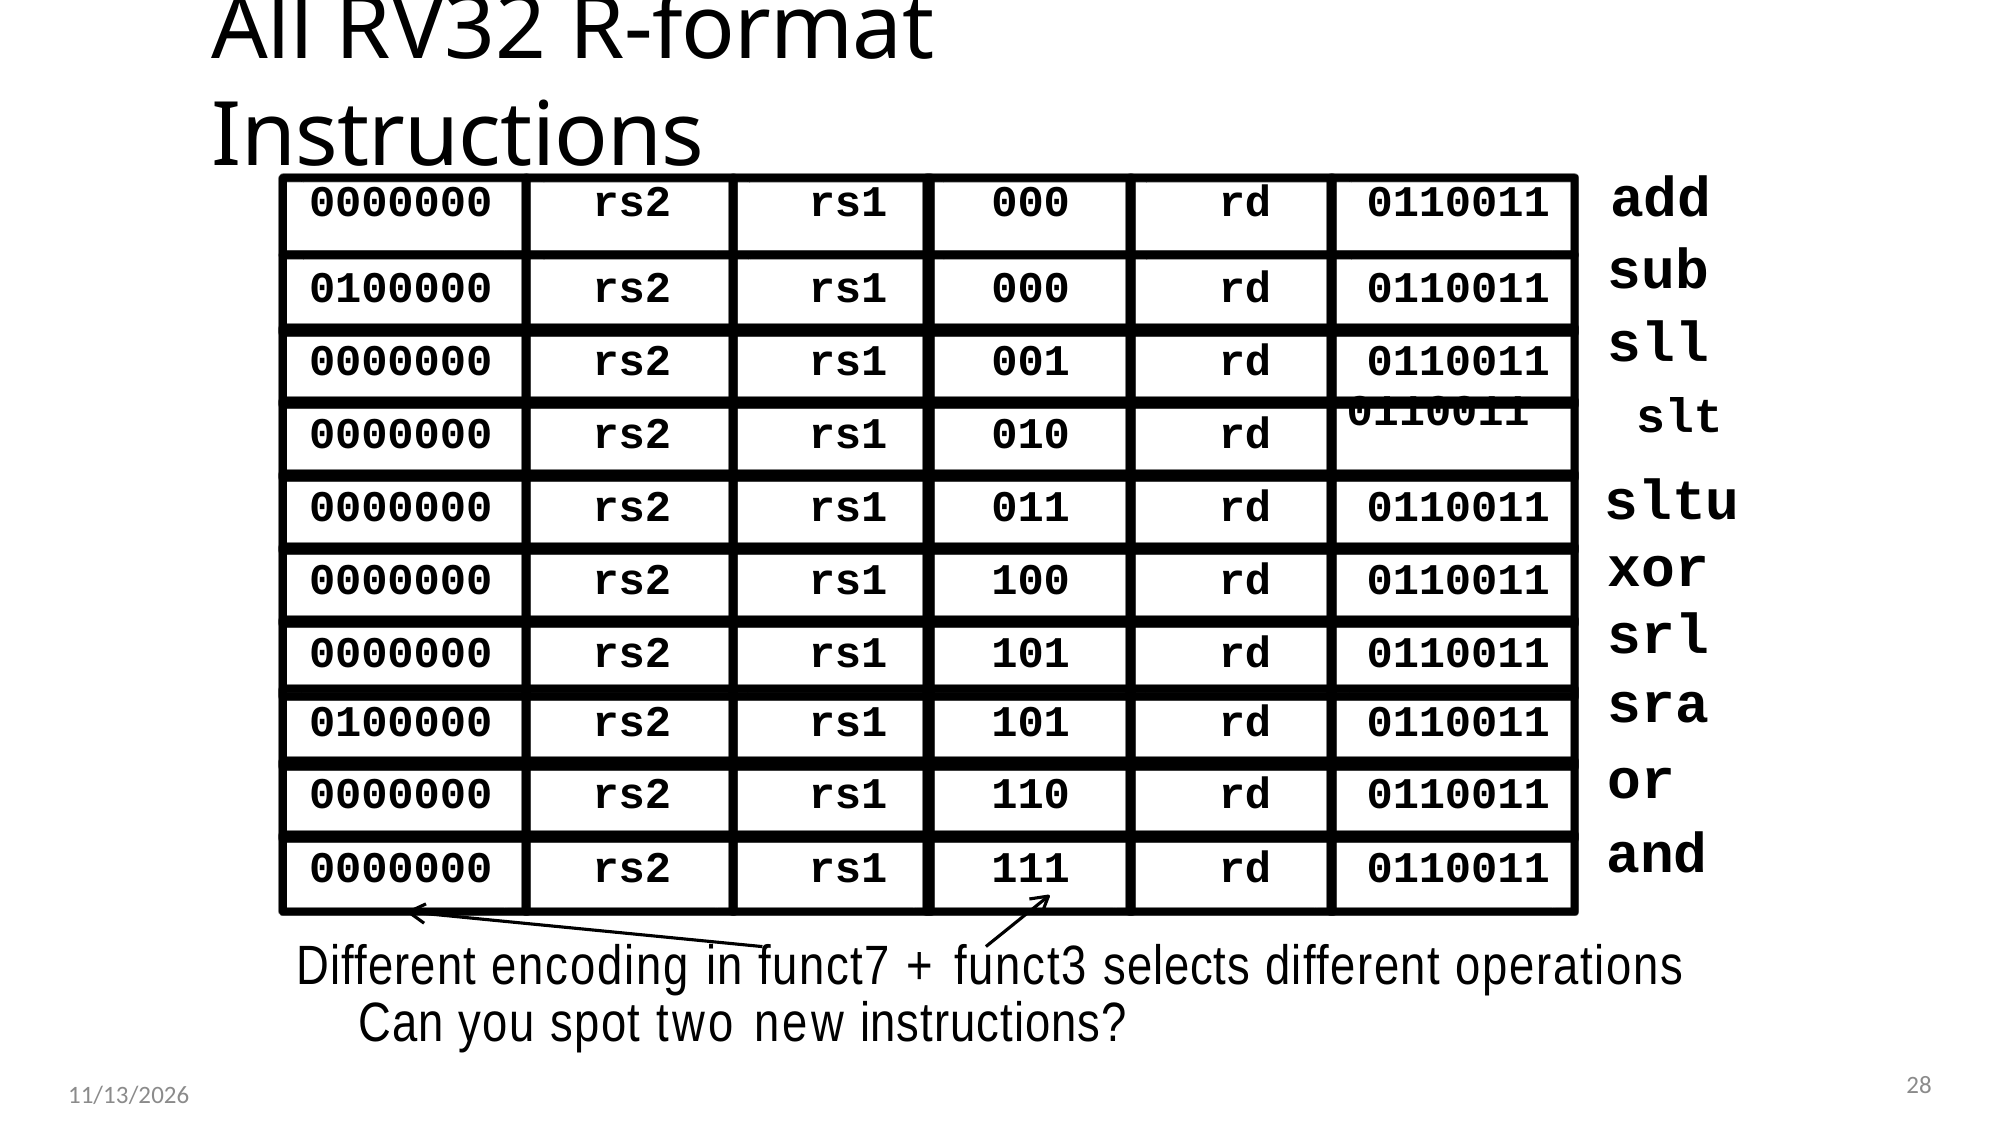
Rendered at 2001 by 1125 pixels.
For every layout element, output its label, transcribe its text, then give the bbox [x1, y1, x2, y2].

table_cell sltu [1579, 470, 1762, 554]
table_cell and [1579, 842, 1762, 910]
table_cell srl [1579, 627, 1762, 694]
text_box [278, 173, 1579, 916]
table_cell sub [1579, 259, 1762, 332]
table_cell sra [1579, 694, 1762, 767]
table_cell 0110011 slt [1579, 400, 1762, 470]
table_header add [1579, 191, 1762, 259]
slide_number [53, 1063, 504, 1124]
table_cell or [1579, 767, 1762, 842]
slide_number 28 [1496, 1053, 1947, 1114]
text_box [406, 894, 1051, 949]
title All RV32 R-format Instructions [209, 0, 1284, 183]
table_cell xor [1579, 554, 1762, 627]
text_box Different encoding in funct7 + funct3 selects different operations Can you spot two new instructions? [294, 926, 1690, 1053]
table_cell sll [1579, 332, 1762, 400]
